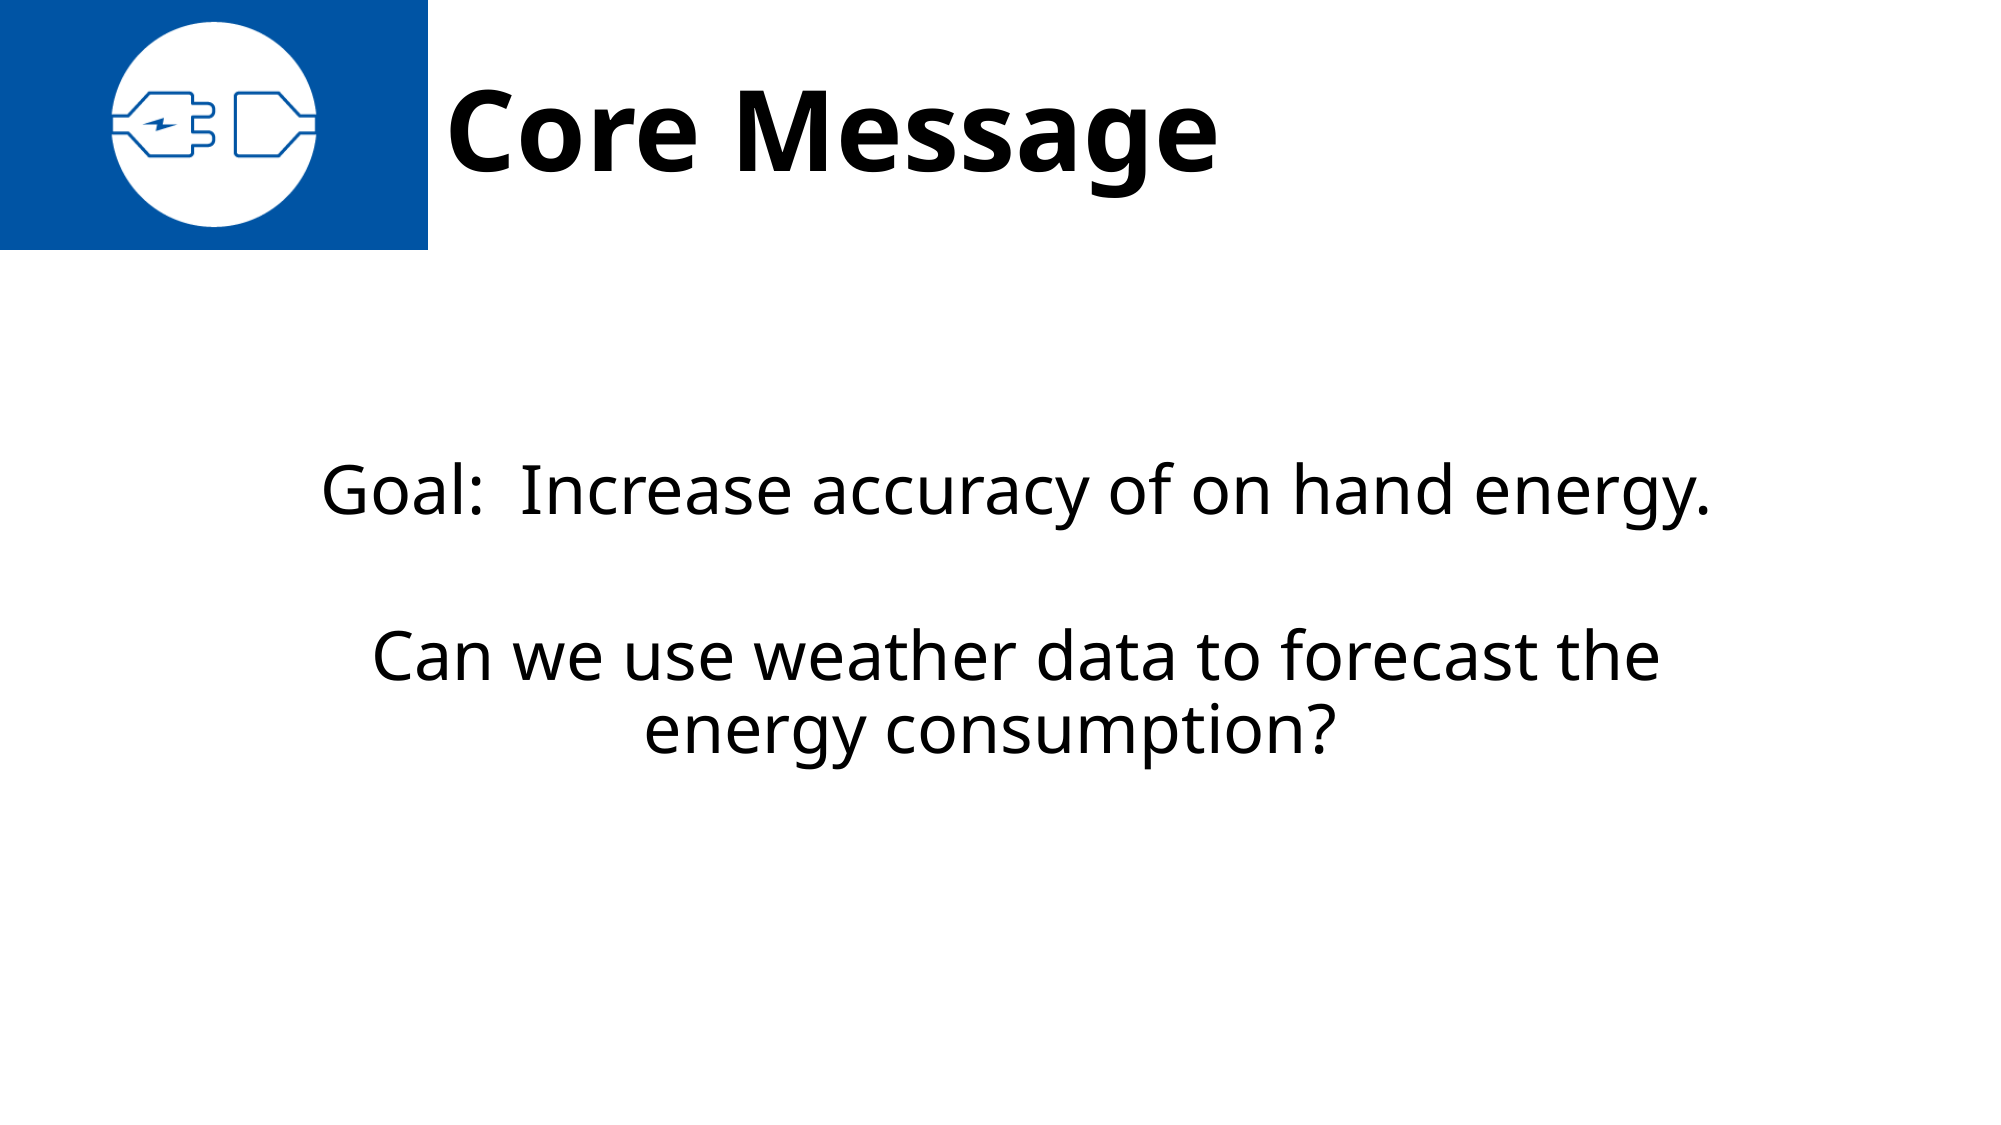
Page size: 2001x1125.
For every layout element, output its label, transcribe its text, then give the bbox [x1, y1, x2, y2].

subtitle Goal: Increase accuracy of on hand energy. Can we use weather data to forecast the energy consumption? [231, 347, 1735, 843]
title Core Message [430, 46, 1570, 204]
picture [0, 0, 428, 250]
